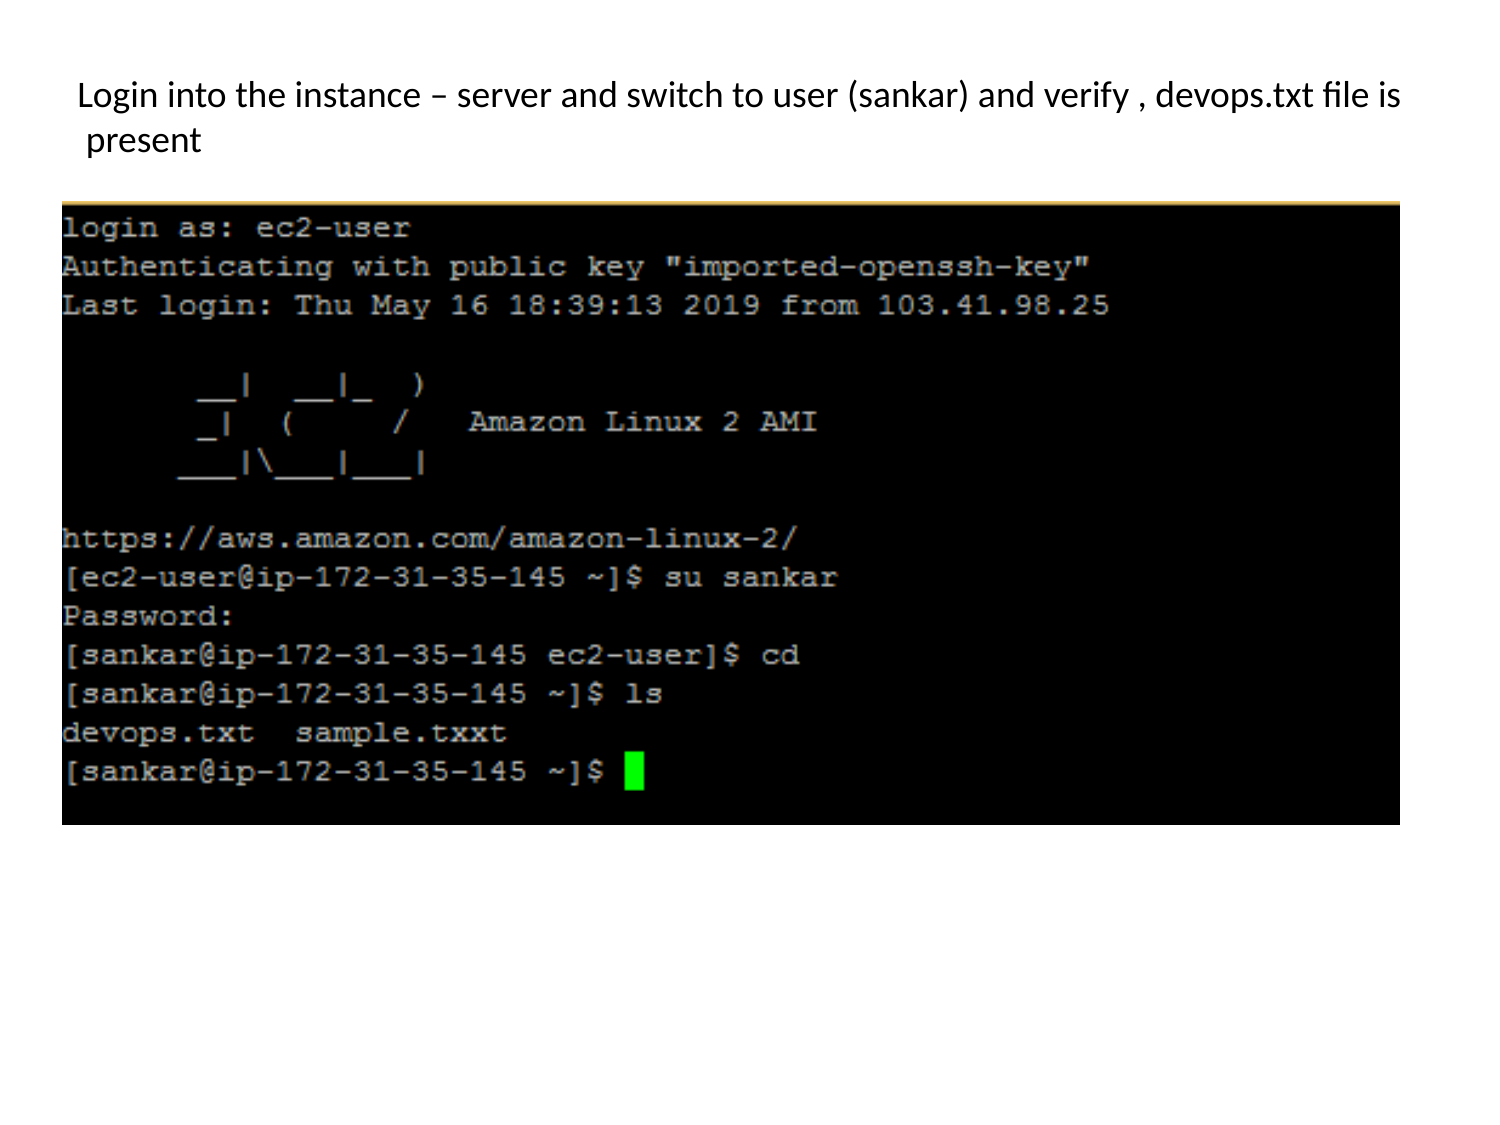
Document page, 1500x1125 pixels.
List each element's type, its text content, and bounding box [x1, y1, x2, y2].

picture [62, 200, 1401, 826]
text_box Login into the instance – server and switch to user (sankar) and verify , devops.txt file is present [62, 62, 1500, 168]
